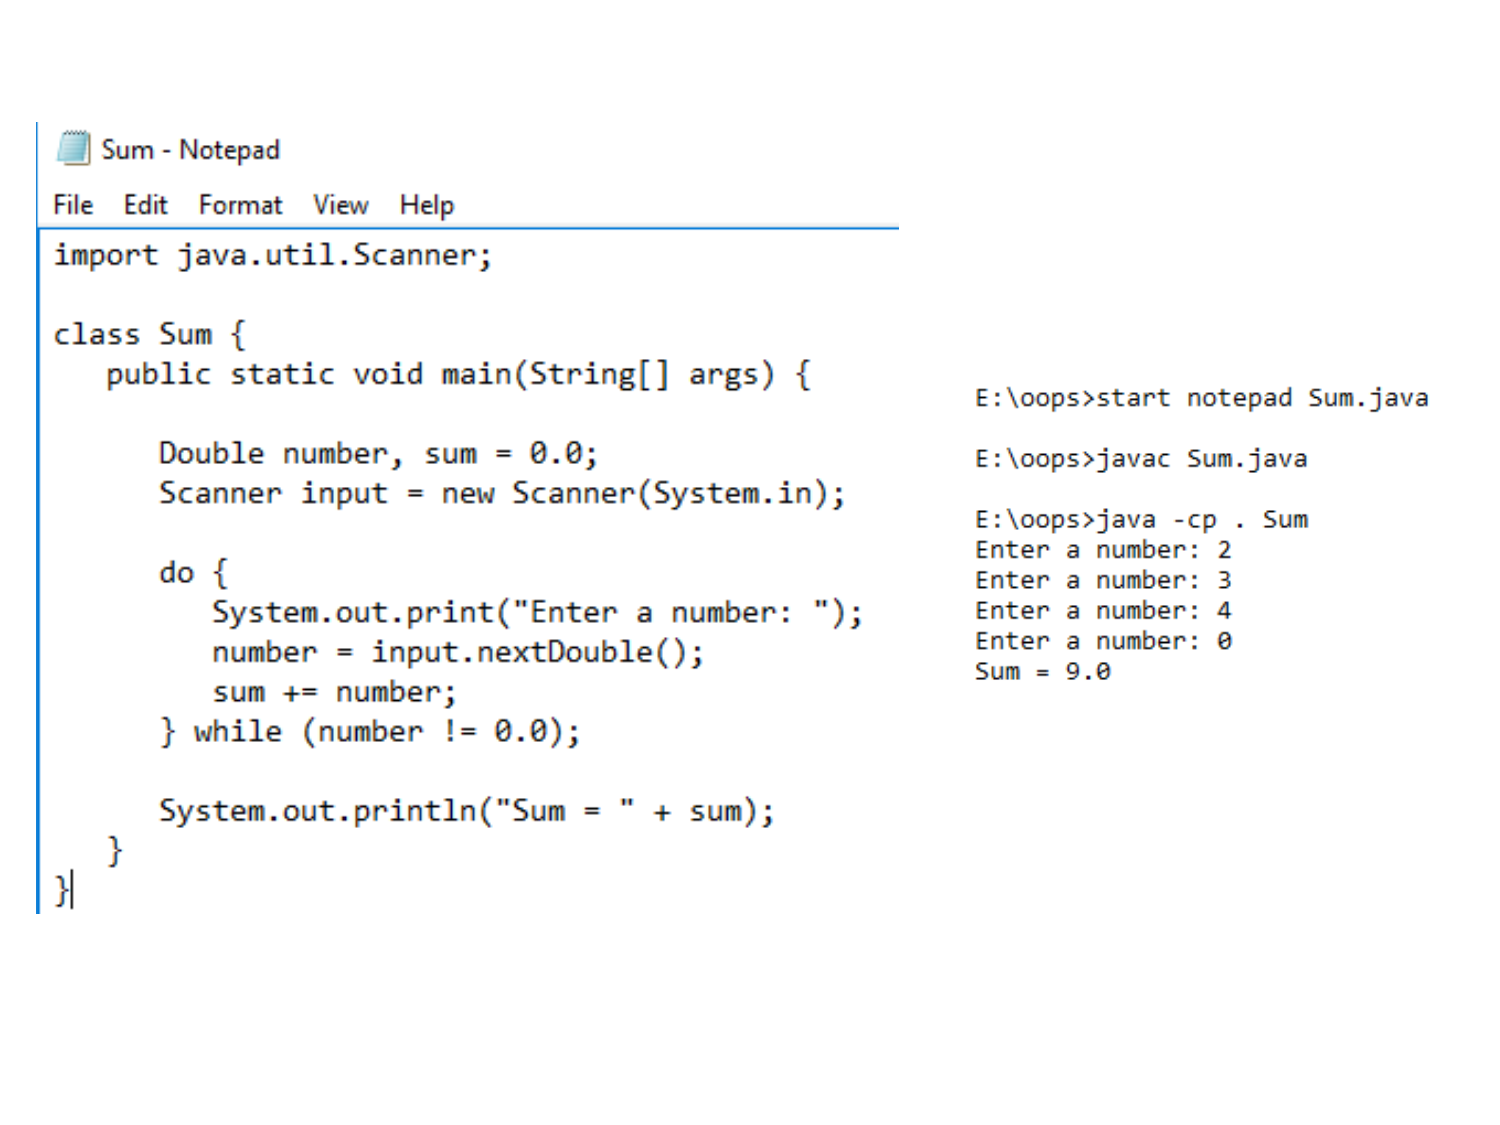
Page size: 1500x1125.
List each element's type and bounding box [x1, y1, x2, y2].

picture [974, 378, 1464, 718]
picture [36, 122, 899, 915]
